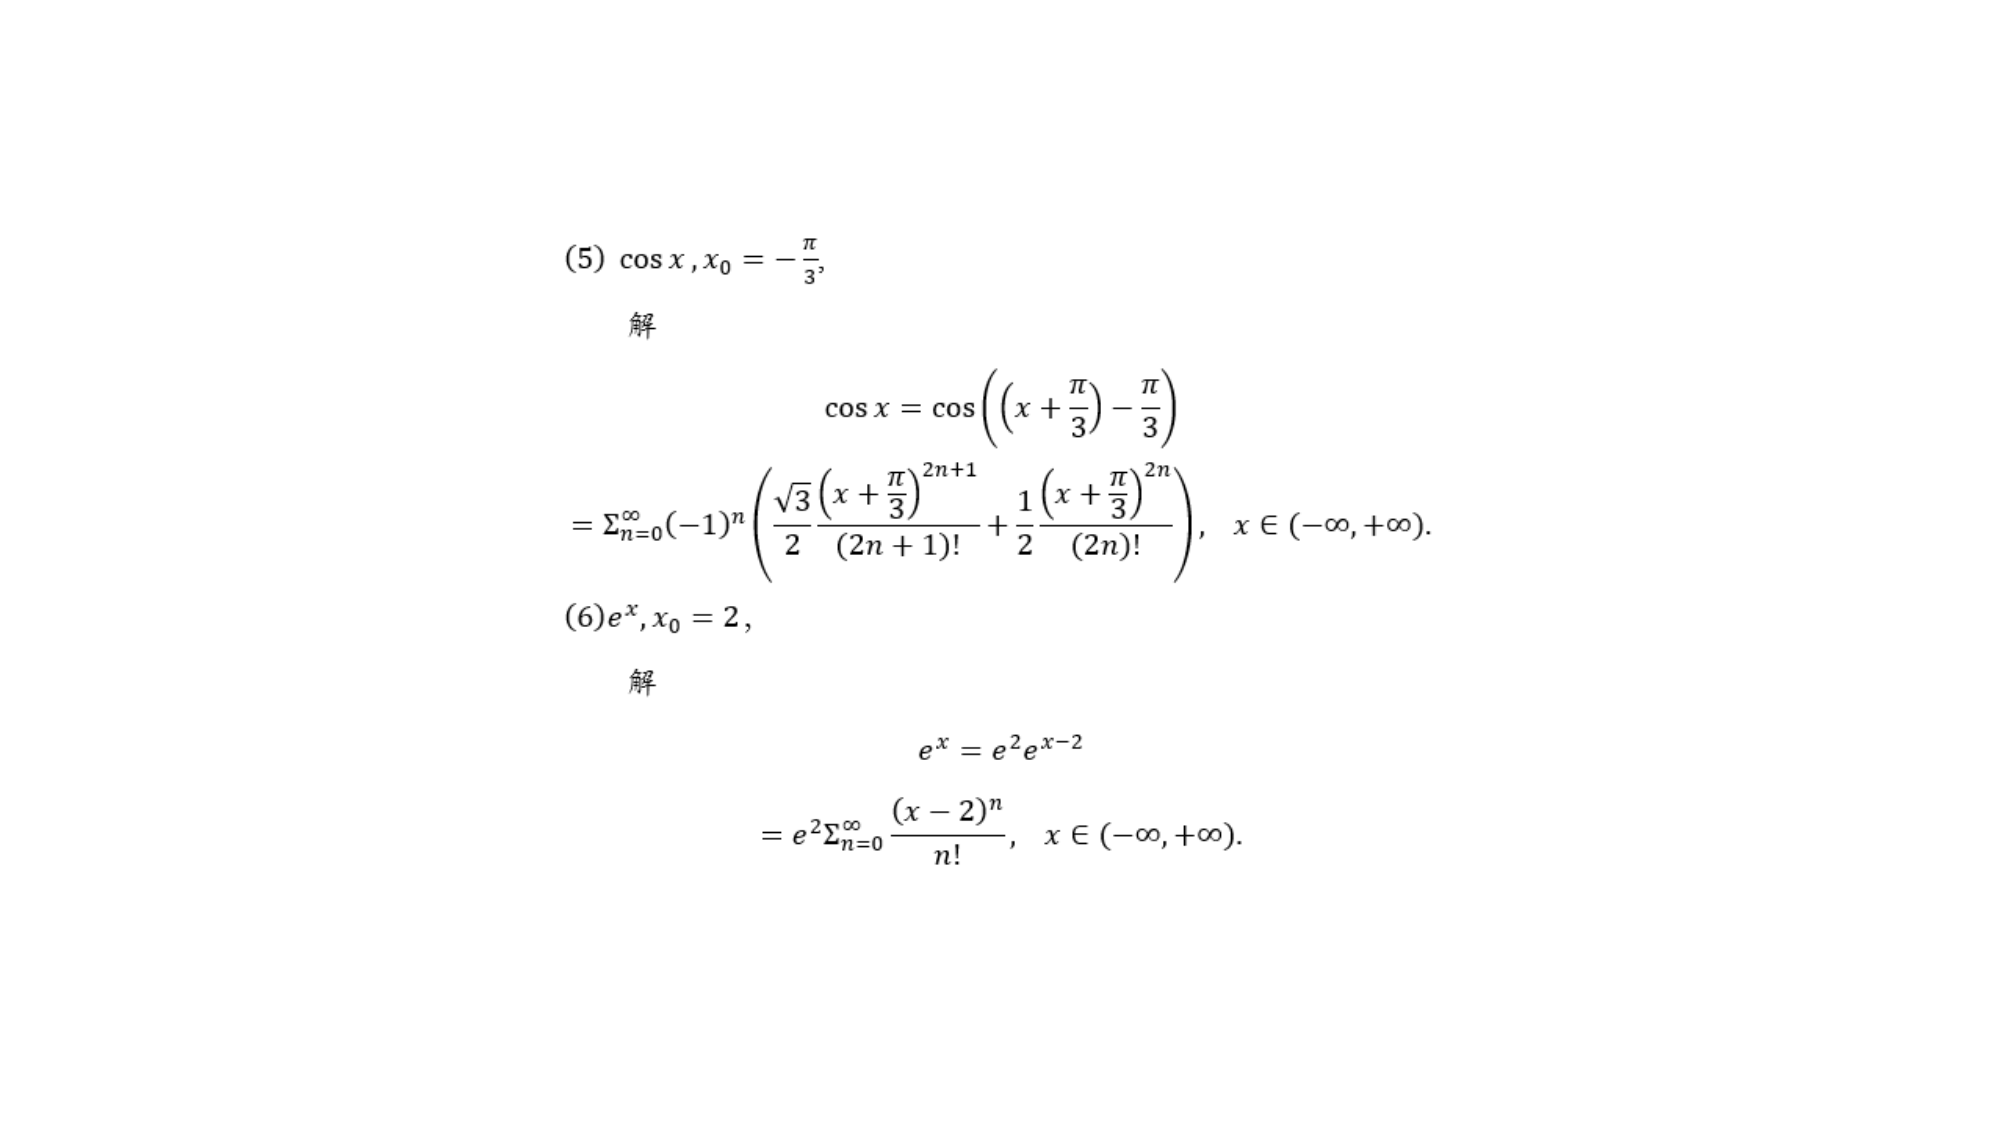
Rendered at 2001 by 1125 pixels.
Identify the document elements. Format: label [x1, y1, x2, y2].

picture [542, 220, 1457, 904]
